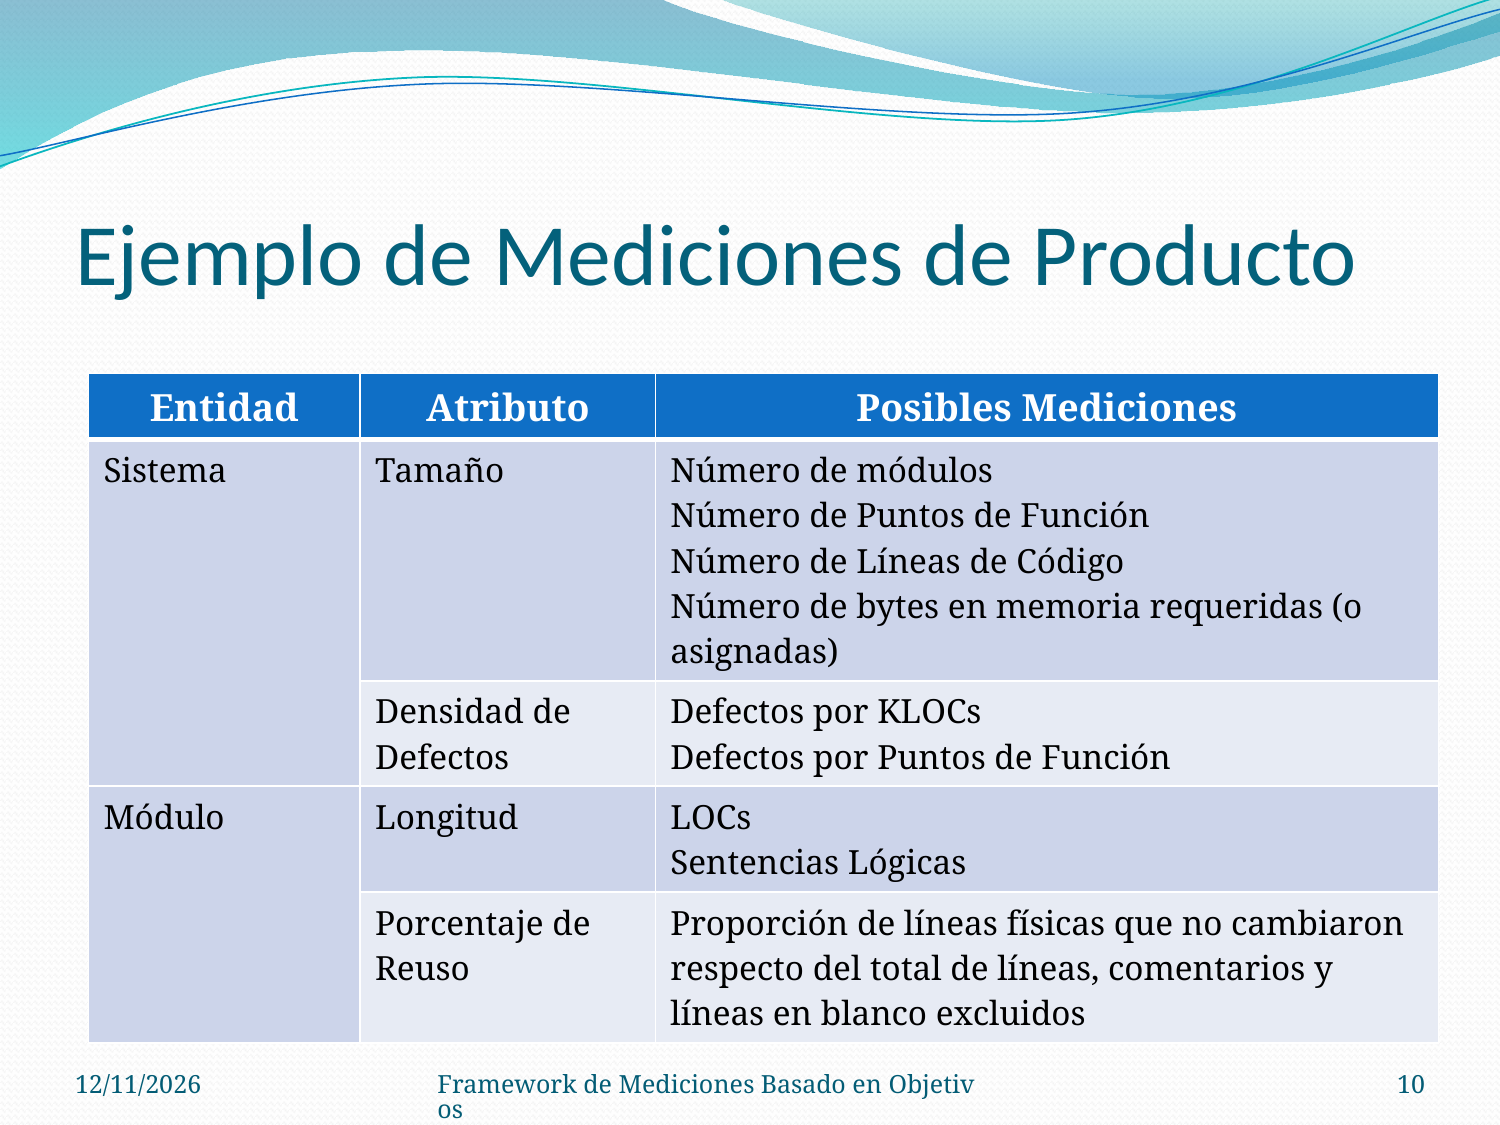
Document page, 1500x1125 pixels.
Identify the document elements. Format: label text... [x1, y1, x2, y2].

footer Framework de Mediciones Basado en Objetivos [437, 1042, 988, 1103]
table_cell Proporción de líneas físicas que no cambiaron respecto del total de líneas, comentarios y líneas en blanco excluidos [656, 893, 1438, 1042]
table_cell Sistema [89, 442, 359, 785]
slide_number 10 [1299, 1042, 1425, 1103]
table_header Entidad [89, 374, 359, 437]
table_cell Longitud [361, 787, 655, 891]
title Ejemplo de Mediciones de Producto [75, 115, 1425, 303]
table_cell Porcentaje de Reuso [361, 893, 655, 1042]
table_header Posibles Mediciones [656, 374, 1438, 437]
table_cell Número de módulos Número de Puntos de Función Número de Líneas de Código Número de bytes en memoria requeridas (o asignadas) [656, 442, 1438, 680]
table_header Atributo [361, 374, 655, 437]
table_cell Defectos por KLOCs Defectos por Puntos de Función [656, 682, 1438, 785]
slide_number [75, 1042, 425, 1103]
table_cell Tamaño [361, 442, 655, 680]
table_cell Módulo [89, 787, 359, 1042]
table_cell LOCs Sentencias Lógicas [656, 787, 1438, 891]
table_cell Densidad de Defectos [361, 682, 655, 785]
